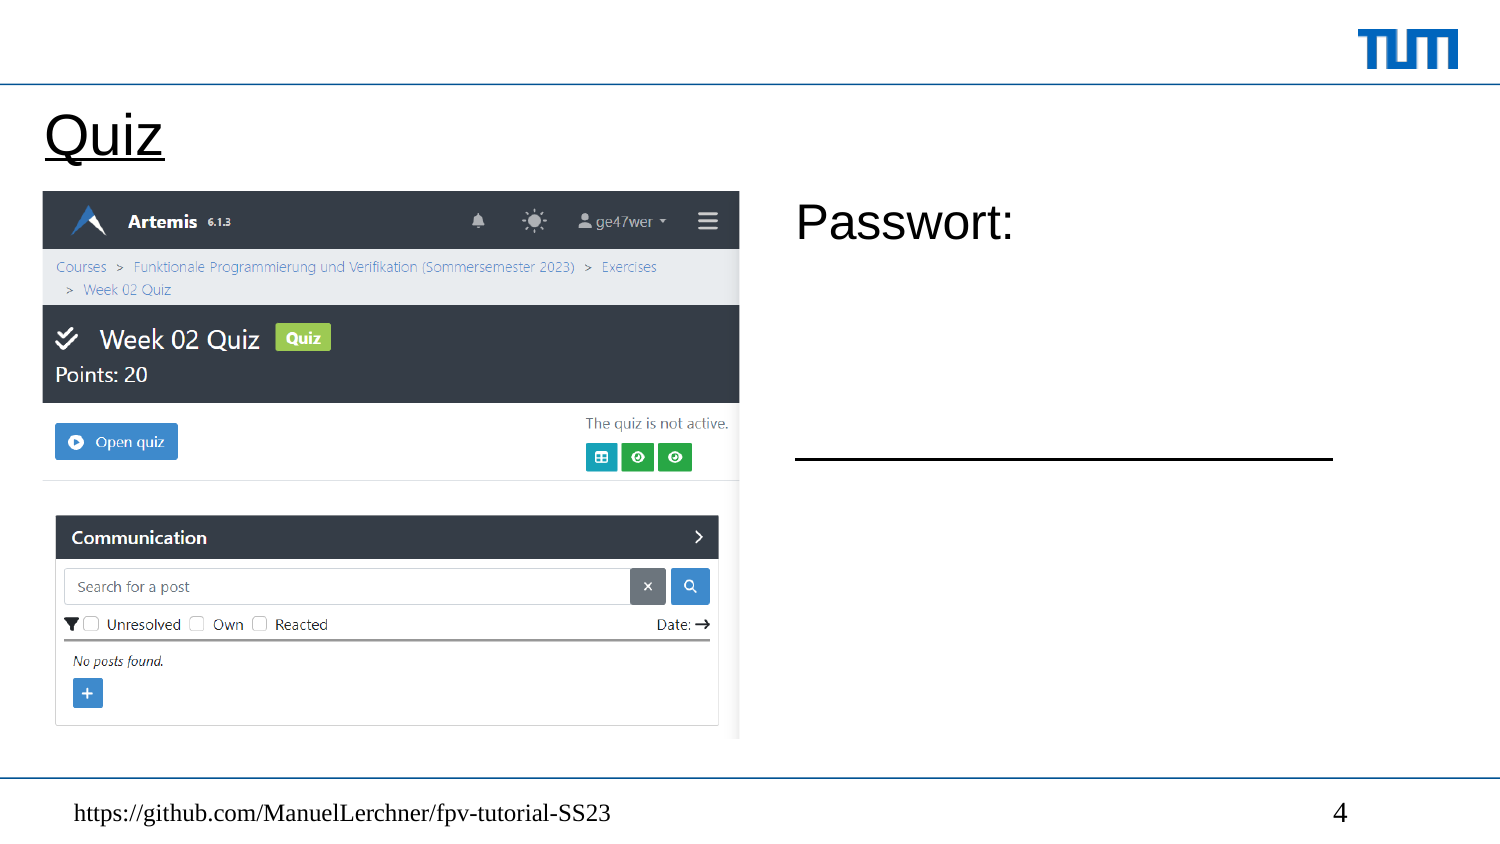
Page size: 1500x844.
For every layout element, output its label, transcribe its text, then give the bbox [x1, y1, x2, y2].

picture [1358, 29, 1458, 69]
title Quiz [29, 90, 1477, 183]
text_box Passwort: [780, 182, 1031, 257]
footer https://github.com/ManuelLerchner/fpv-tutorial-SS23 [58, 777, 827, 844]
picture [42, 191, 740, 739]
